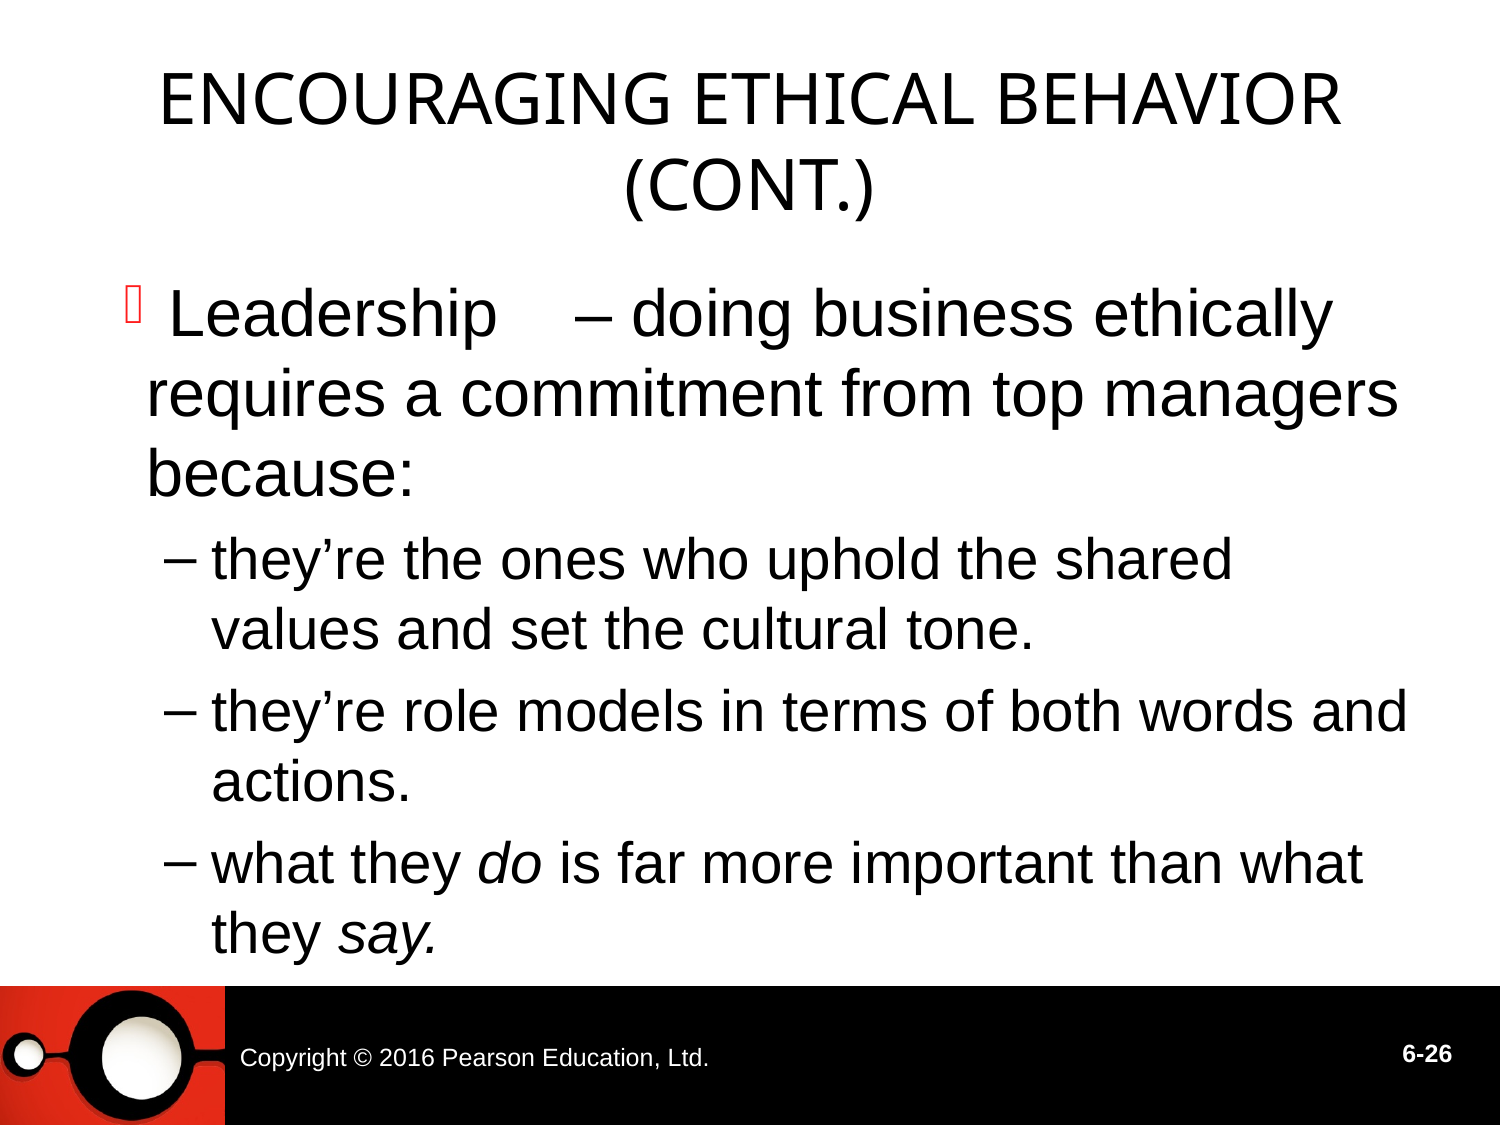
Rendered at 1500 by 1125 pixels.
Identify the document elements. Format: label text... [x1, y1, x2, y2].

title Encouraging Ethical Behavior (cont.) [112, 45, 1388, 233]
picture [0, 986, 225, 1125]
footer Copyright © 2016 Pearson Education, Ltd. [225, 1026, 838, 1087]
text_box – doing business ethically requires a commitment from top managers because: they’re the ones who uphold the shared values and set the cultural tone. they’re role models in terms of both words and actions. what they do is far more important than what they say. [74, 262, 1425, 1005]
slide_number 6-26 [1387, 1026, 1500, 1087]
